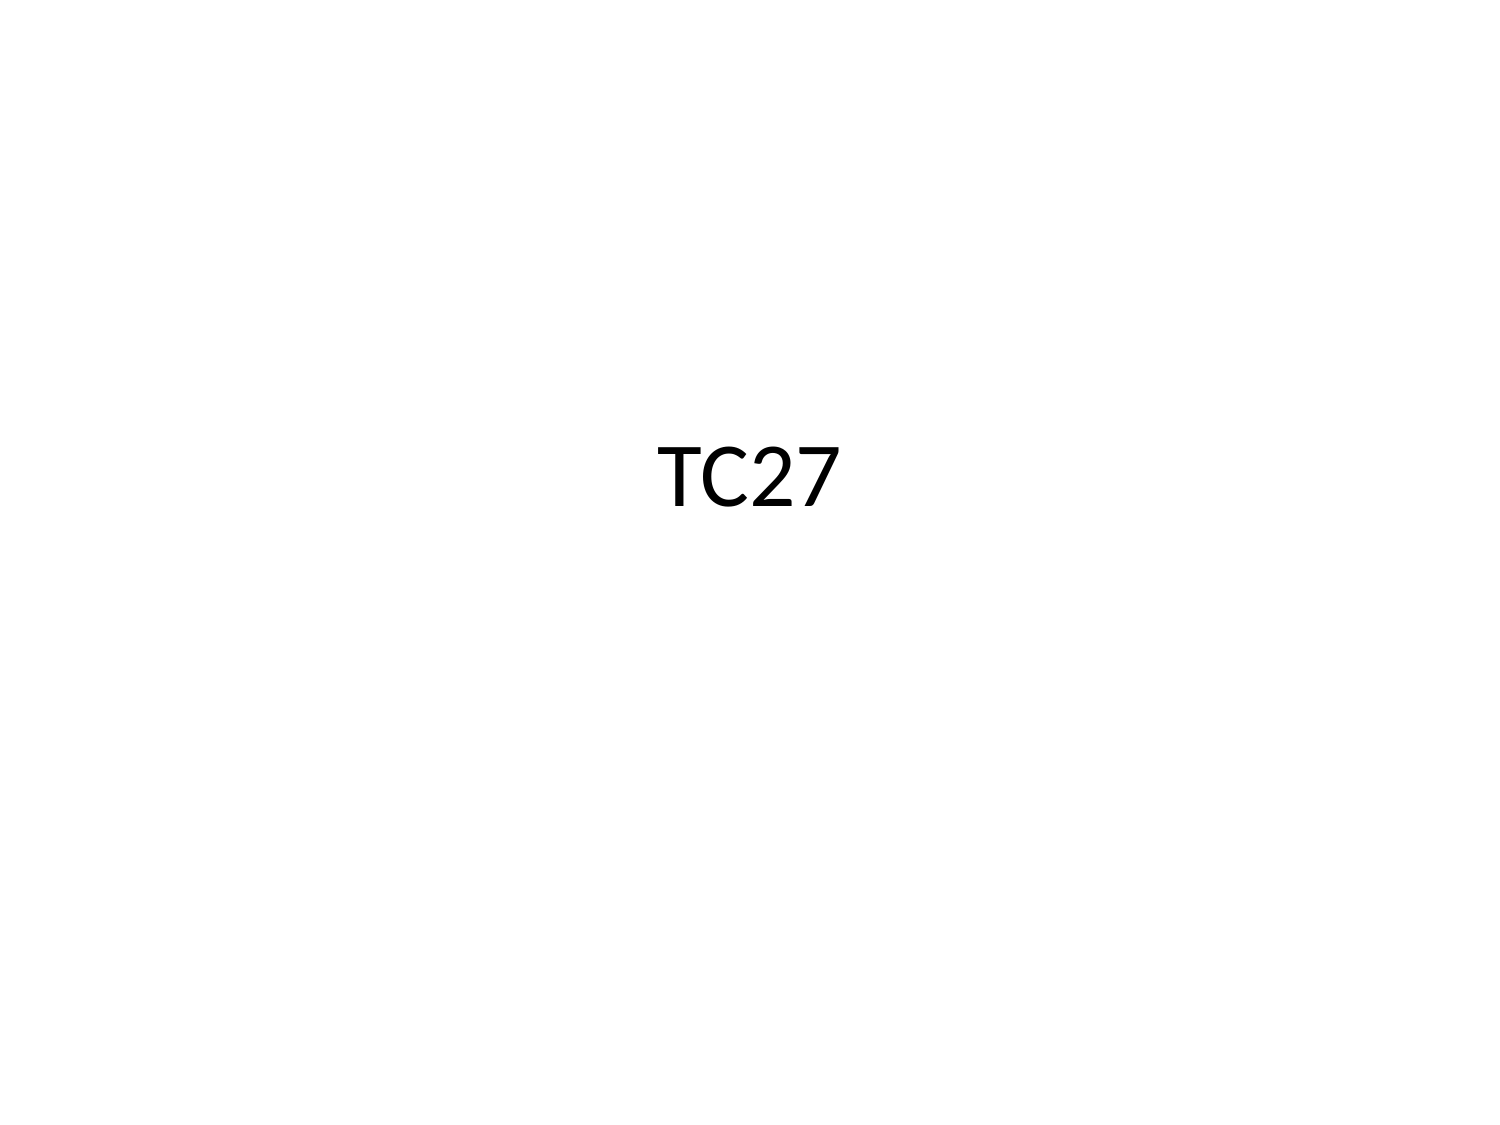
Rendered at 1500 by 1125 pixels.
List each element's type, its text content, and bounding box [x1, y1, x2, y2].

title TC27 [112, 349, 1388, 591]
